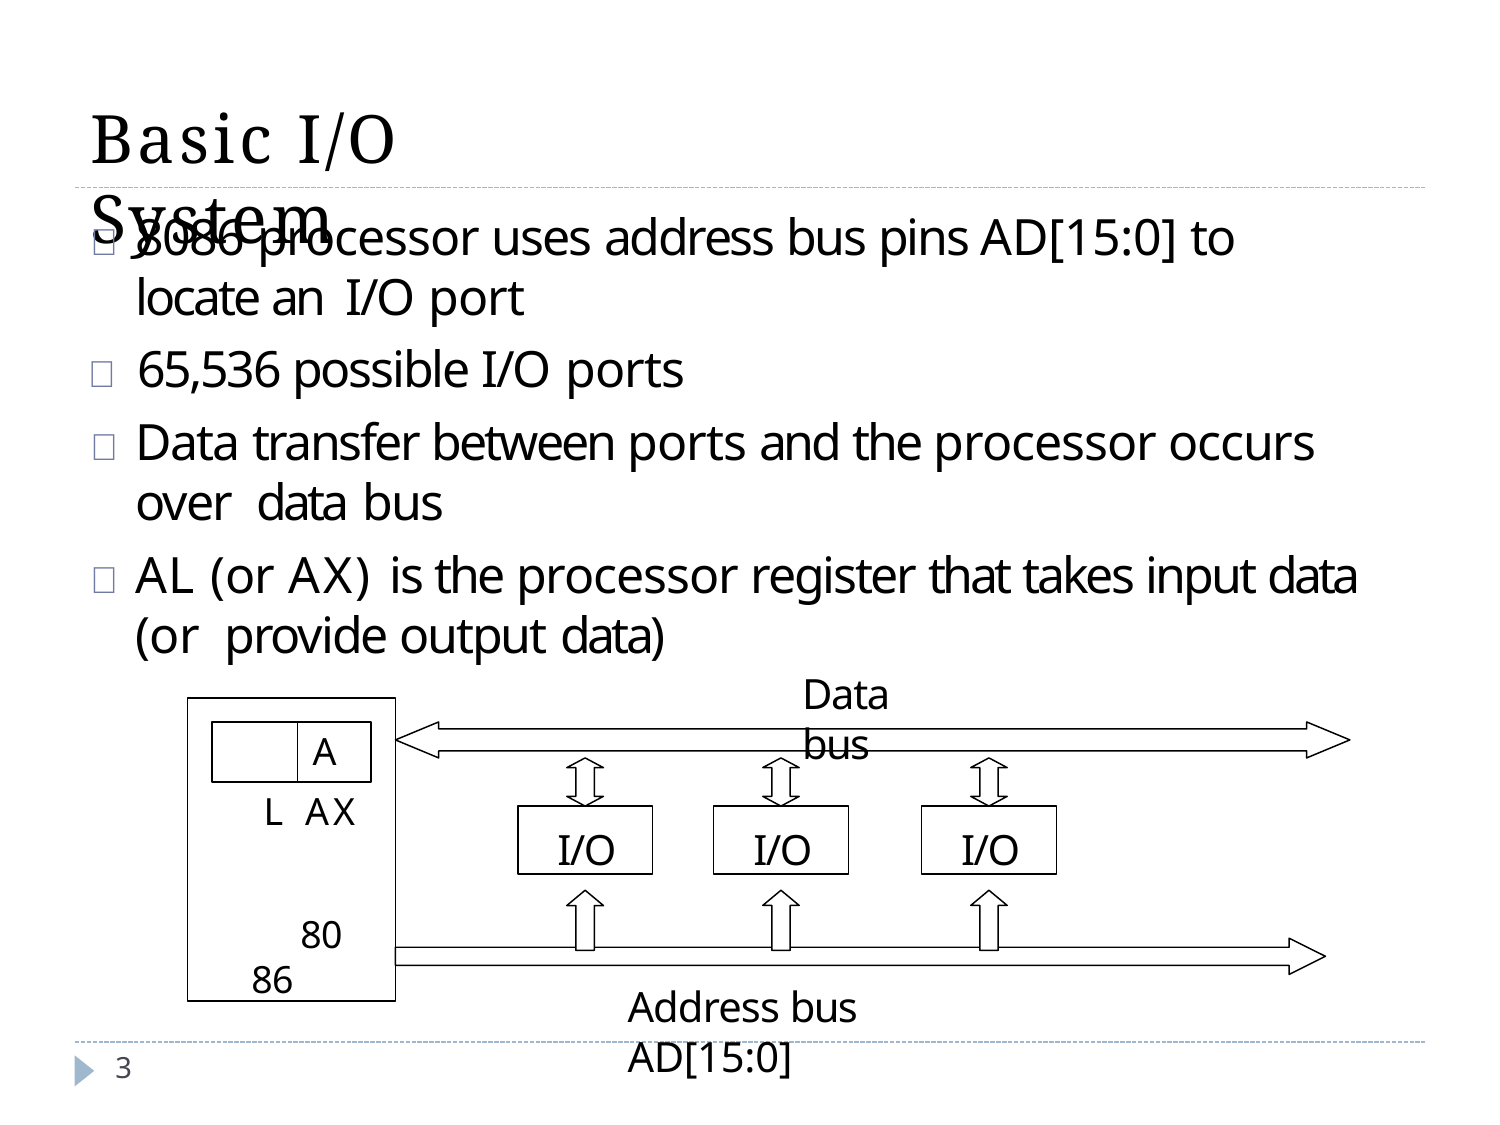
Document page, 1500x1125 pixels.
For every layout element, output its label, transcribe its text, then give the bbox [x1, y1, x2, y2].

text_box [566, 890, 604, 951]
text_box [970, 890, 1008, 951]
text_box [396, 938, 1326, 975]
text_box  8086 processor uses address bus pins AD[15:0] to locate an I/O port  65,536 possible I/O ports  Data transfer between ports and the processor occurs over data bus  AL (or AX) is the processor register that takes input data (or provide output data) [87, 203, 1379, 664]
text_box [762, 757, 800, 807]
text_box [566, 757, 604, 807]
text_box [970, 757, 1008, 807]
text_box [396, 721, 800, 758]
slide_number 3 [111, 1049, 150, 1125]
text_box [955, 721, 1350, 758]
text_box I/O [713, 806, 849, 875]
text_box Data bus [800, 665, 955, 768]
text_box [762, 890, 800, 951]
text_box I/O [517, 806, 653, 875]
text_box Address bus AD[15:0] [625, 978, 1004, 1081]
text_box I/O [921, 806, 1057, 875]
text_box AL AX 8086 [187, 697, 396, 1002]
title Basic I/O System [87, 94, 667, 203]
